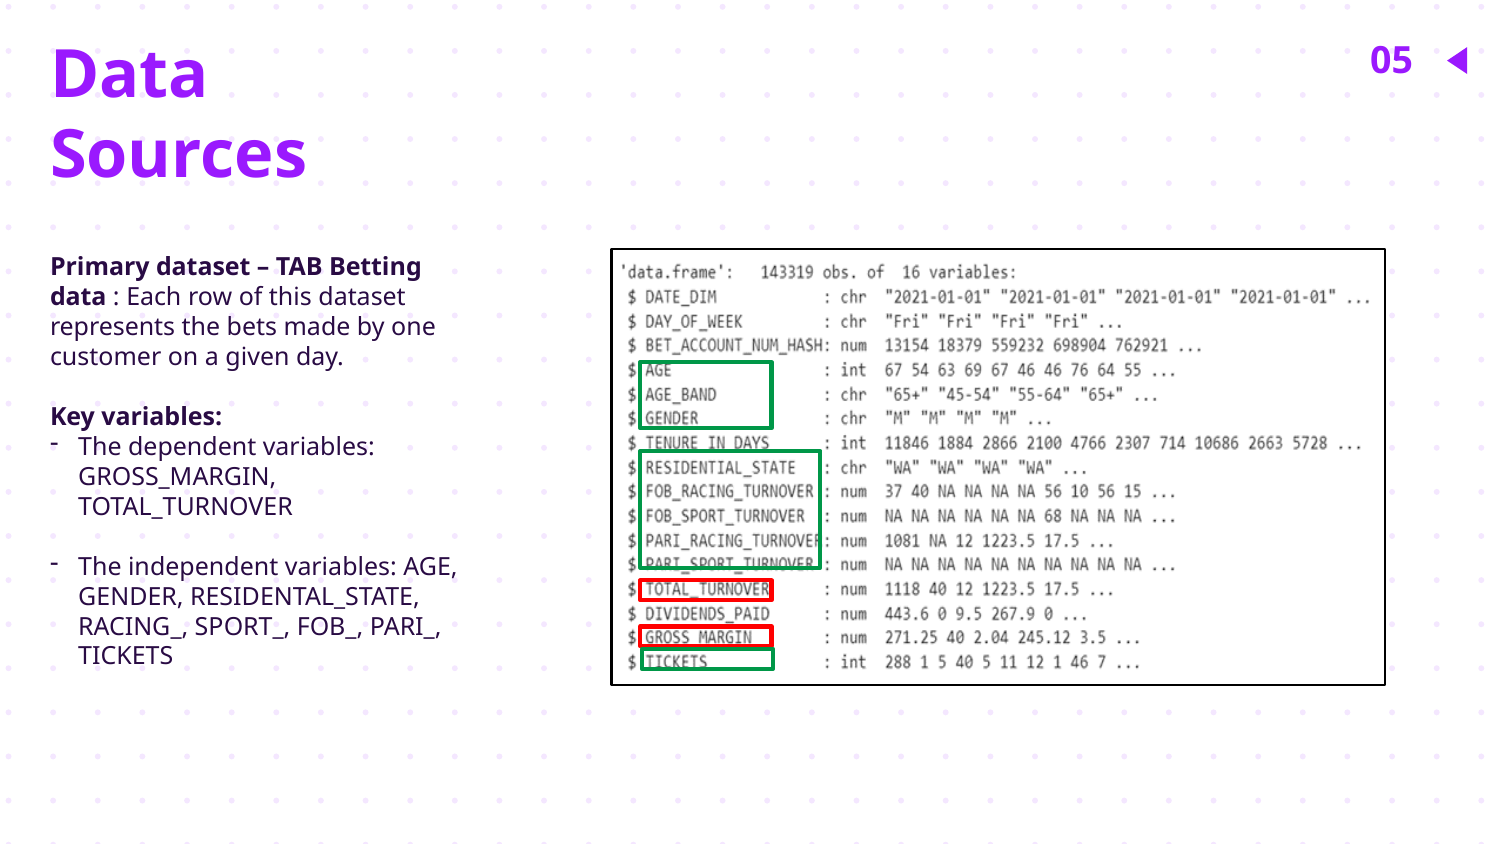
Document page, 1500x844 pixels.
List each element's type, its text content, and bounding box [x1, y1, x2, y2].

text_box 05 [1365, 36, 1414, 82]
text_box Data Sources [49, 31, 465, 192]
text_box [1444, 45, 1470, 76]
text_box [612, 249, 1385, 685]
text_box Primary dataset – TAB Betting data : Each row of this dataset represents the bets made by one customer on a given day. Key variables: The dependent variables: GROSS_MARGIN, TOTAL_TURNOVER The independent variables: AGE, GENDER, RESIDENTAL_STATE, RACING_, SPORT_, FOB_, PARI_, TICKETS [49, 250, 478, 670]
